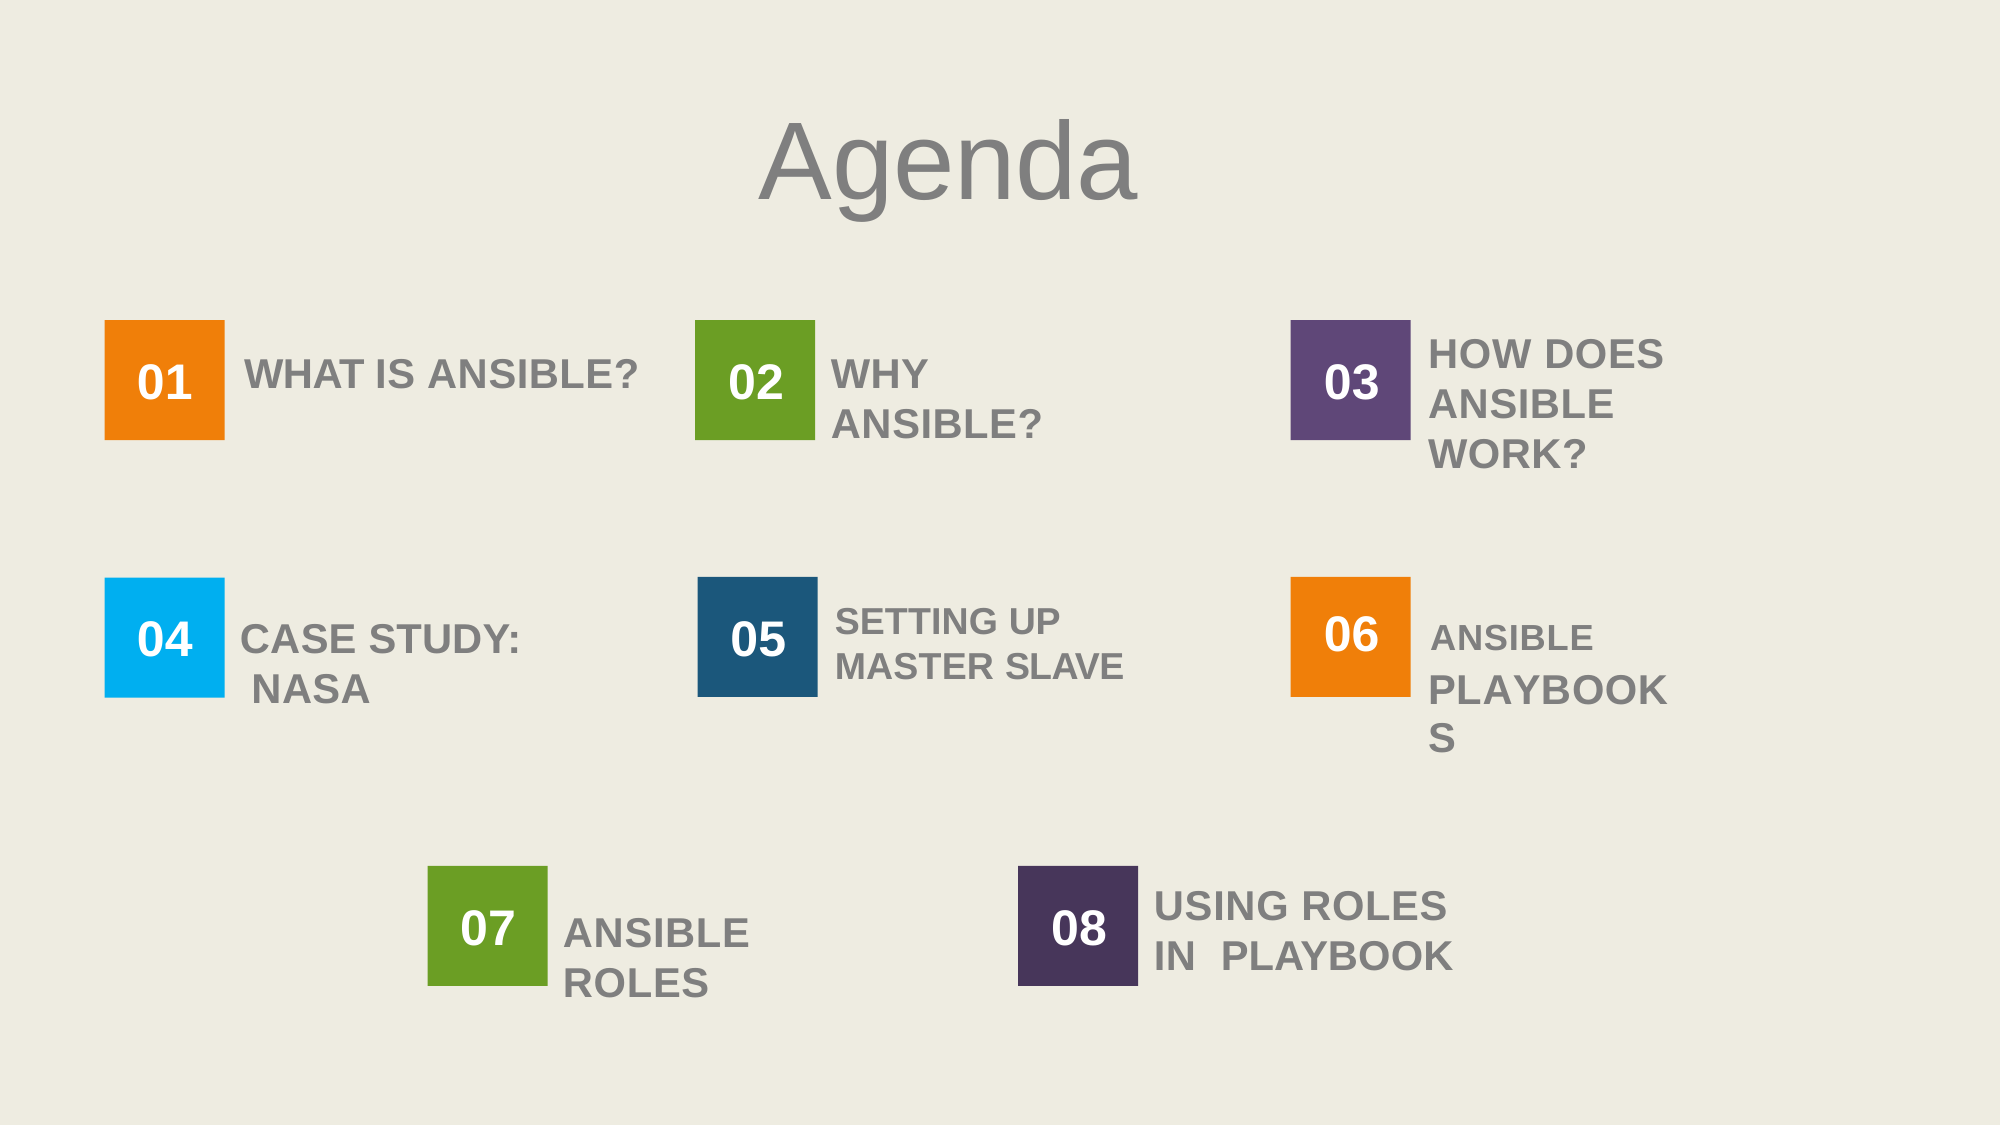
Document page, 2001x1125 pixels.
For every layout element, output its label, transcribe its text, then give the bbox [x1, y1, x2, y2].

text_box [1290, 576, 1411, 697]
text_box 01 [134, 346, 196, 410]
text_box ANSIBLE ROLES [560, 903, 908, 1007]
text_box USING ROLES IN PLAYBOOK [1151, 876, 1498, 979]
text_box 07 [458, 893, 519, 956]
text_box 05 [728, 604, 789, 667]
text_box SETTING UP MASTER SLAVE [832, 595, 1128, 688]
text_box [427, 865, 548, 986]
text_box [104, 577, 225, 698]
text_box 08 [1049, 893, 1110, 956]
text_box WHY ANSIBLE? [828, 343, 1153, 447]
text_box [104, 320, 225, 441]
text_box [695, 320, 816, 441]
text_box [1290, 320, 1411, 441]
text_box [1018, 865, 1139, 986]
text_box [697, 576, 818, 697]
text_box 04 [134, 604, 196, 667]
text_box 06 ANSIBLE PLAYBOOKS [1321, 604, 1696, 761]
text_box 02 [725, 346, 787, 410]
text_box CASE STUDY: NASA [237, 608, 527, 712]
text_box HOW DOES ANSIBLE WORK? [1426, 324, 1786, 478]
text_box 03 [1321, 346, 1383, 410]
text_box WHAT IS ANSIBLE? [242, 344, 643, 398]
title Agenda [756, 86, 1140, 278]
